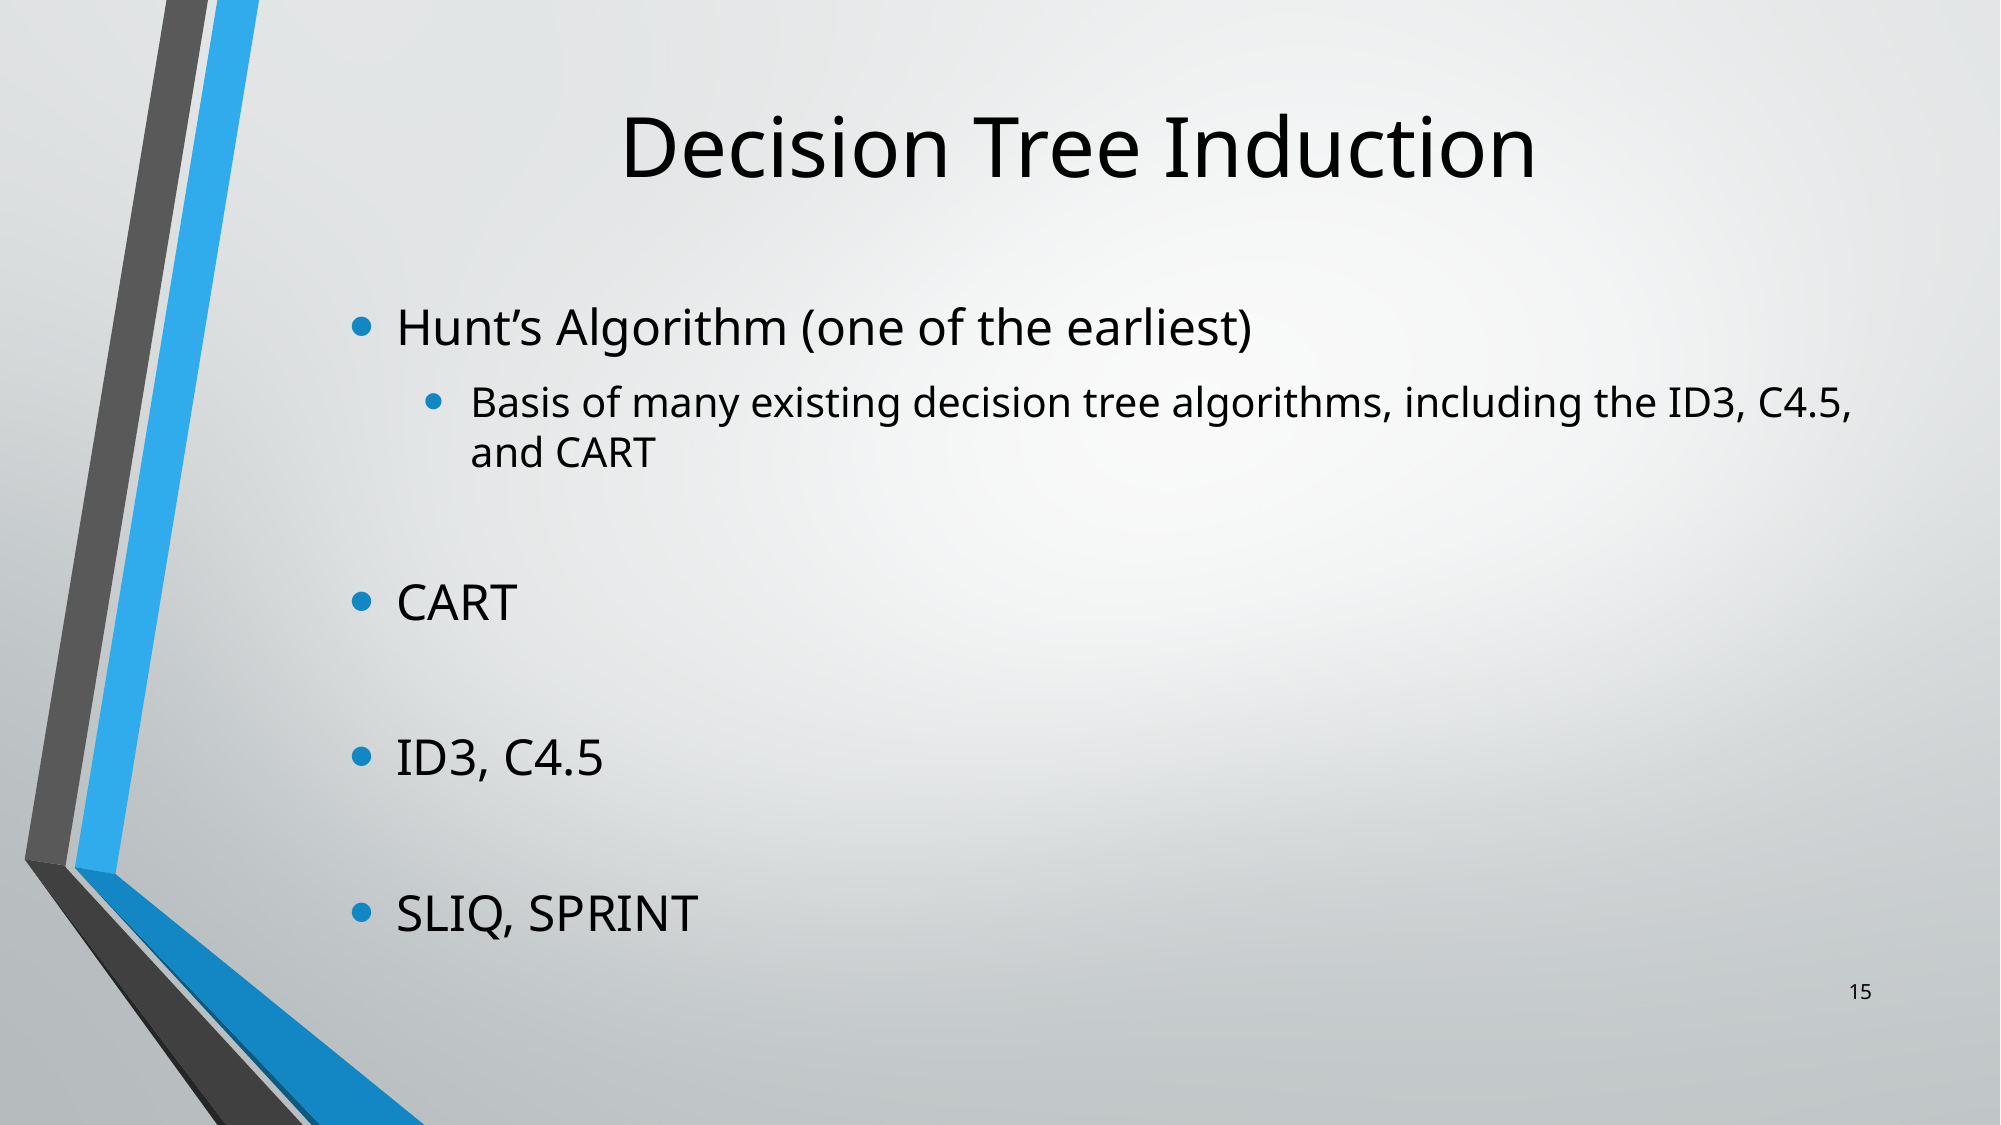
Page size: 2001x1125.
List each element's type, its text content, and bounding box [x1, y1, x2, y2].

list Hunt’s Algorithm (one of the earliest) Basis of many existing decision tree algorithms, including the ID3, C4.5, and CART CART ID3, C4.5 SLIQ, SPRINT [334, 287, 1887, 950]
title Decision Tree Induction [258, 0, 1902, 288]
slide_number 15 [1796, 962, 1887, 1023]
